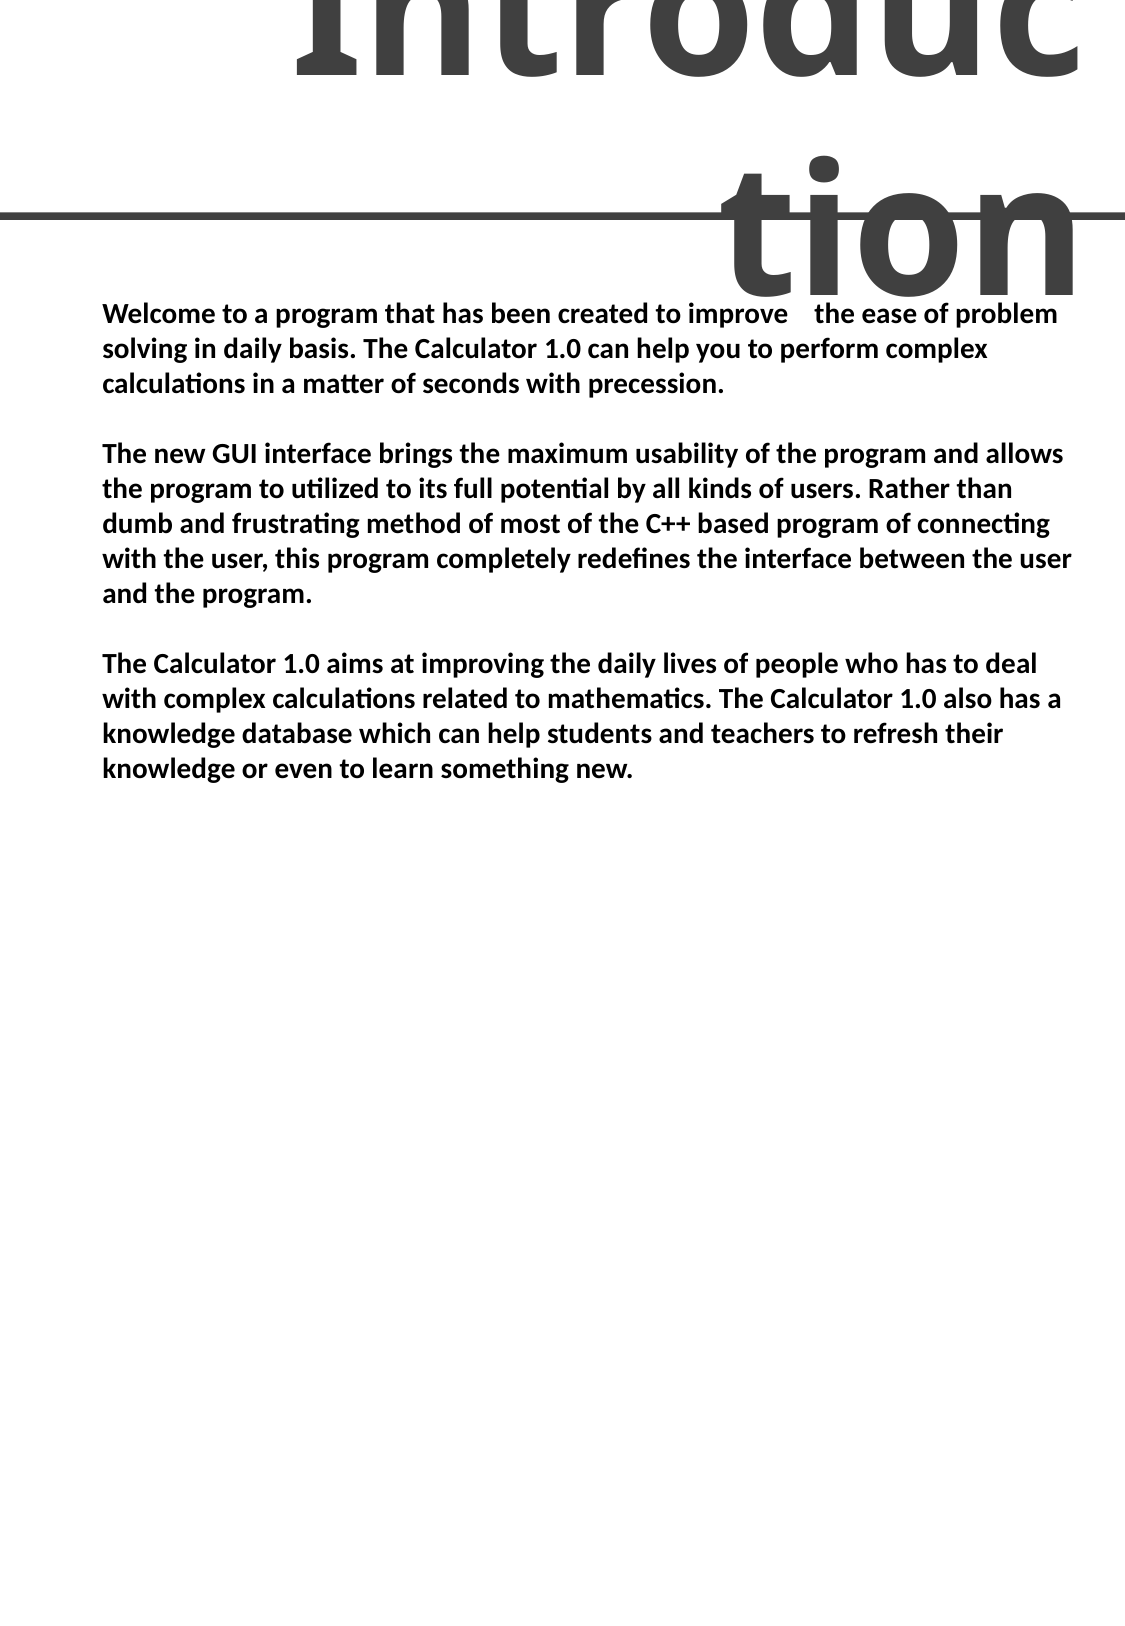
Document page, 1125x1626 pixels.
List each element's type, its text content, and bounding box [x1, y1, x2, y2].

text_box [0, 210, 1125, 222]
text_box [885, 260, 1077, 285]
text_box Welcome to a program that has been created to improve the ease of problem solving in daily basis. The Calculator 1.0 can help you to perform complex calculations in a matter of seconds with precession. The new GUI interface brings the maximum usability of the program and allows the program to utilized to its full potential by all kinds of users. Rather than dumb and frustrating method of most of the C++ based program of connecting with the user, this program completely redefines the interface between the user and the program. The Calculator 1.0 aims at improving the daily lives of people who has to deal with complex calculations related to mathematics. The Calculator 1.0 also has a knowledge database which can help students and teachers to refresh their knowledge or even to learn something new. [85, 285, 1102, 1602]
text_box Introduction [199, 23, 1104, 202]
text_box [85, 260, 885, 285]
